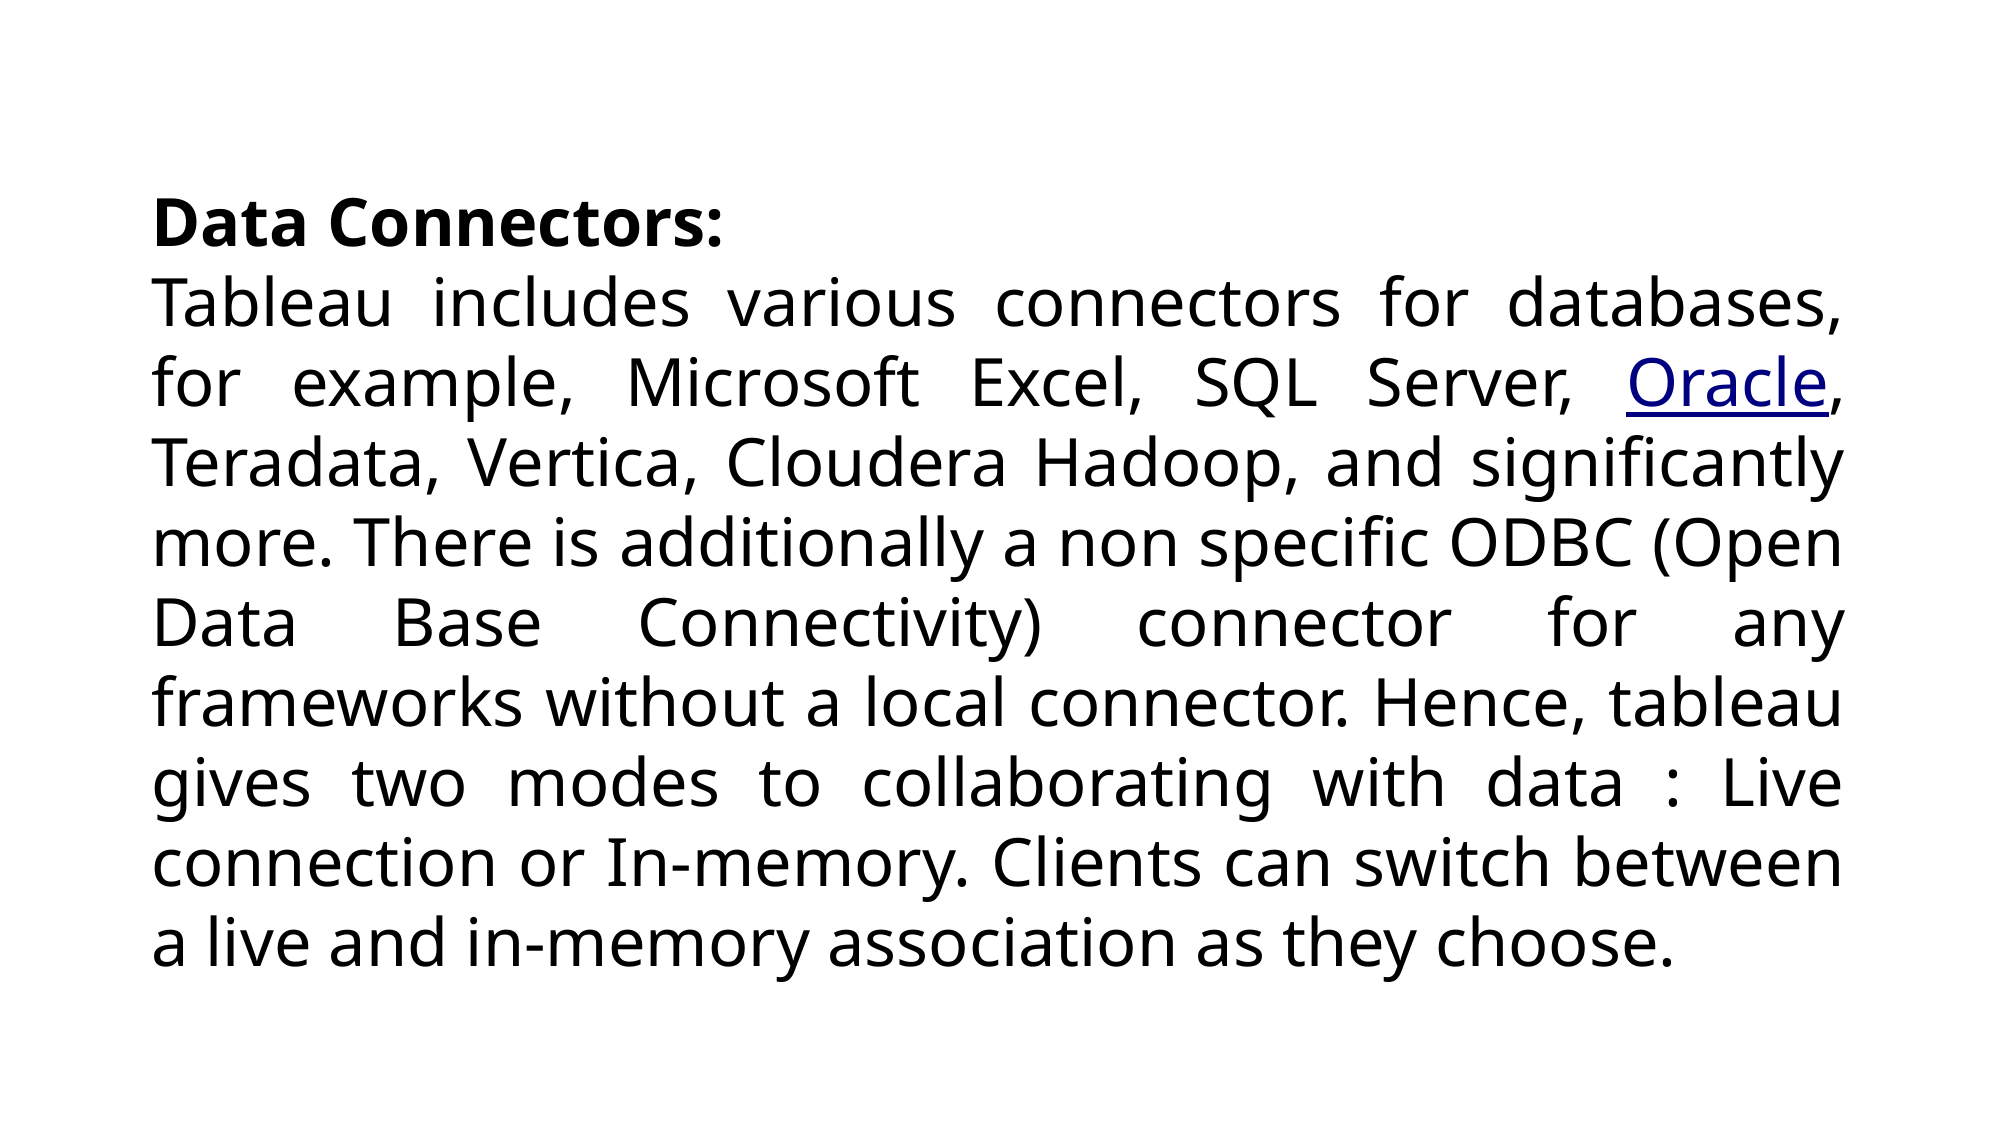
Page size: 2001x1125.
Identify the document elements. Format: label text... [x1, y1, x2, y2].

text_box Data Connectors: Tableau includes various connectors for databases, for example, Microsoft Excel, SQL Server, Oracle, Teradata, Vertica, Cloudera Hadoop, and significantly more. There is additionally a non specific ODBC (Open Data Base Connectivity) connector for any frameworks without a local connector. Hence, tableau gives two modes to collaborating with data : Live connection or In-memory. Clients can switch between a live and in-memory association as they choose. [126, 92, 1874, 988]
